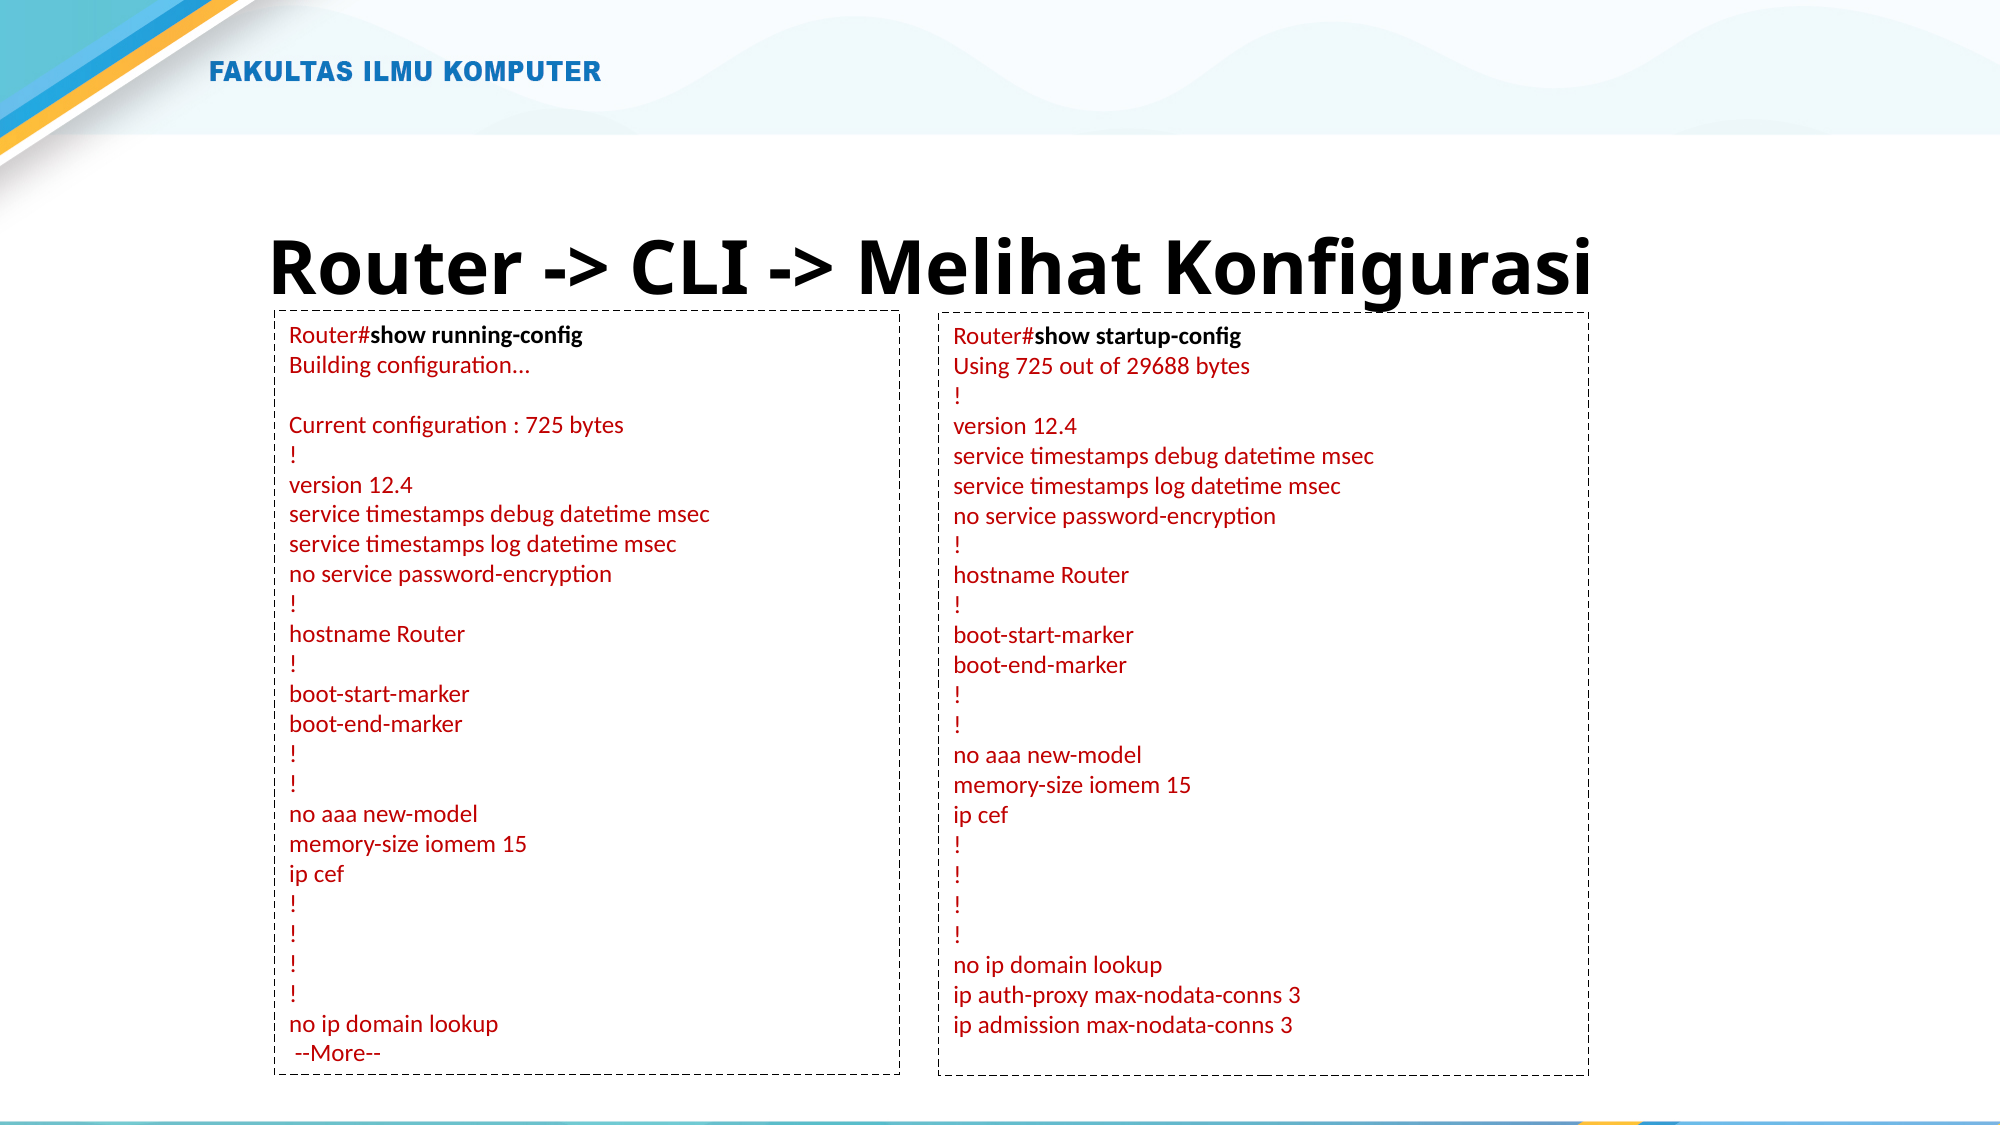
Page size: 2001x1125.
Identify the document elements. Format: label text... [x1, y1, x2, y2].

text_box Router#show running-config Building configuration... Current configuration : 725 bytes ! version 12.4 service timestamps debug datetime msec service timestamps log datetime msec no service password-encryption ! hostname Router ! boot-start-marker boot-end-marker ! ! no aaa new-model memory-size iomem 15 ip cef ! ! ! ! no ip domain lookup --More-- [274, 310, 900, 1075]
picture [0, 0, 2000, 1125]
title Router -> CLI -> Melihat Konfigurasi [252, 204, 1852, 337]
text_box Router#show startup-config Using 725 out of 29688 bytes ! version 12.4 service timestamps debug datetime msec service timestamps log datetime msec no service password-encryption ! hostname Router ! boot-start-marker boot-end-marker ! ! no aaa new-model memory-size iomem 15 ip cef ! ! ! ! no ip domain lookup ip auth-proxy max-nodata-conns 3 ip admission max-nodata-conns 3 [938, 312, 1589, 1076]
